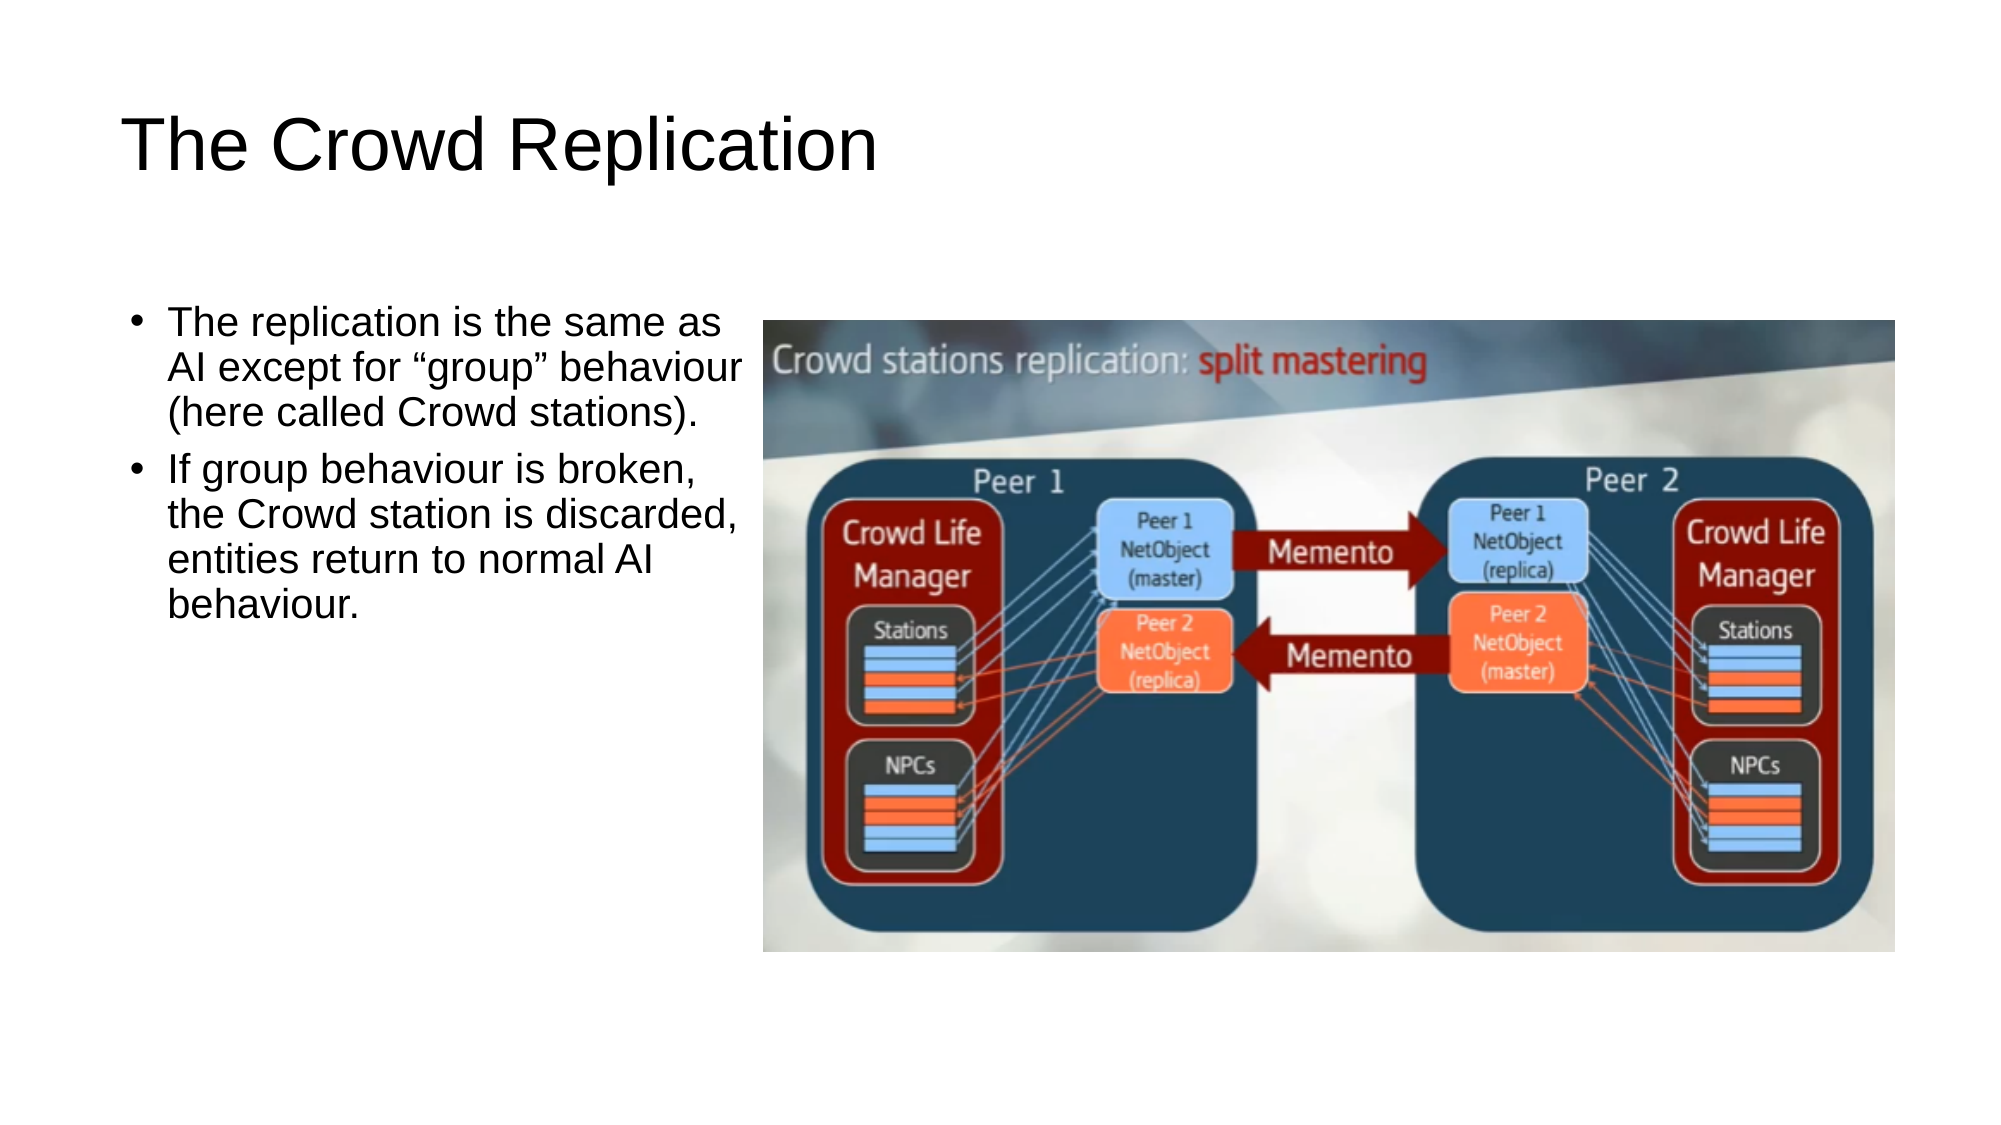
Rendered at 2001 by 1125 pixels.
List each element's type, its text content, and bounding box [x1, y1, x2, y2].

title The Crowd Replication [105, 52, 1895, 240]
picture [763, 320, 1895, 952]
text_box The replication is the same as AI except for “group” behaviour (here called Crowd stations). If group behaviour is broken, the Crowd station is discarded, entities return to normal AI behaviour. [105, 292, 763, 1014]
